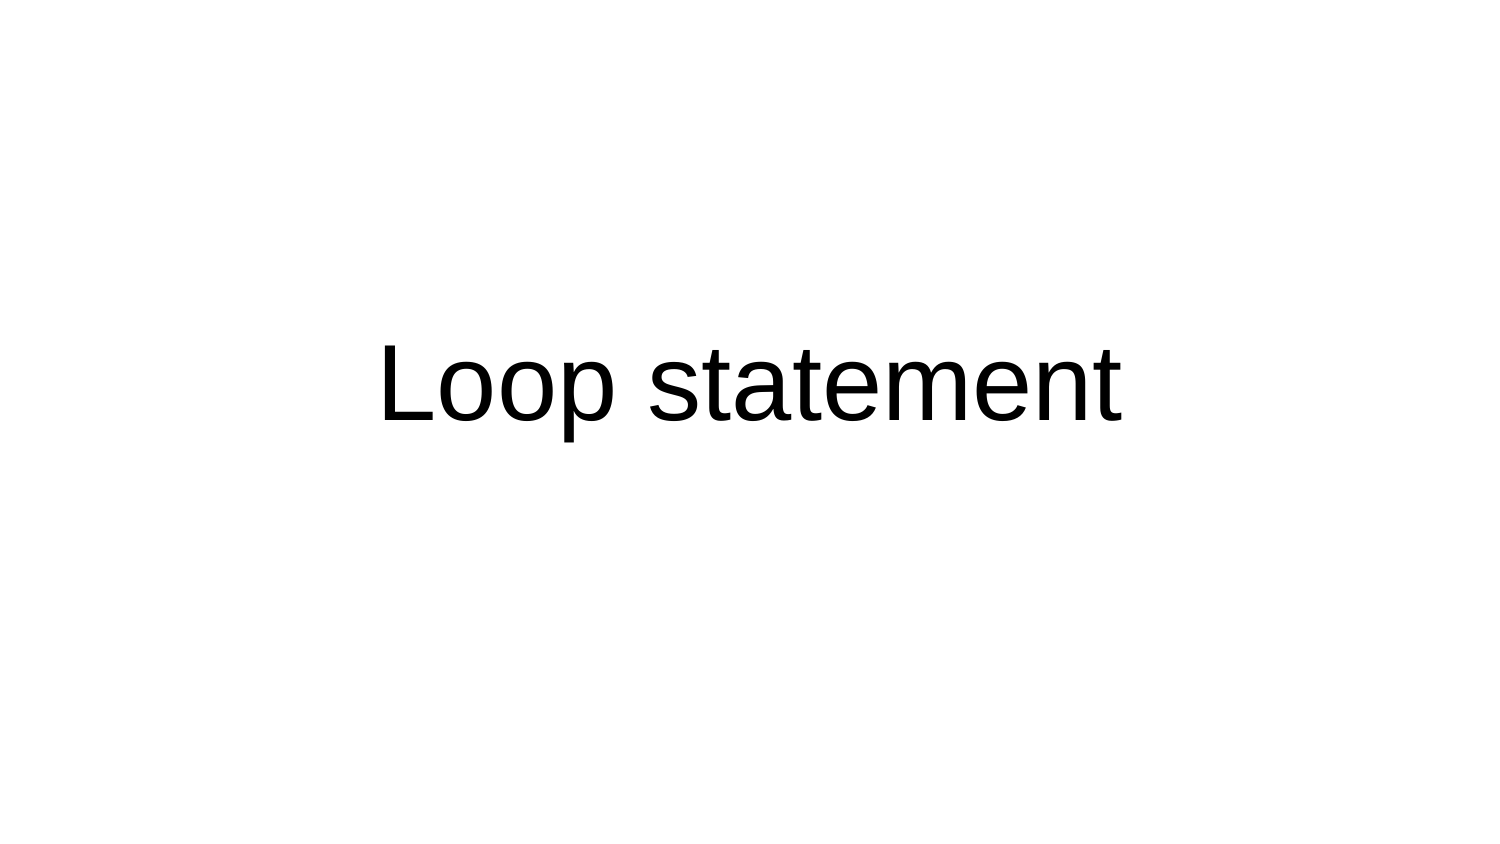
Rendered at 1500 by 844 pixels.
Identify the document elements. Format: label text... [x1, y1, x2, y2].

title Loop statement [51, 122, 1449, 459]
